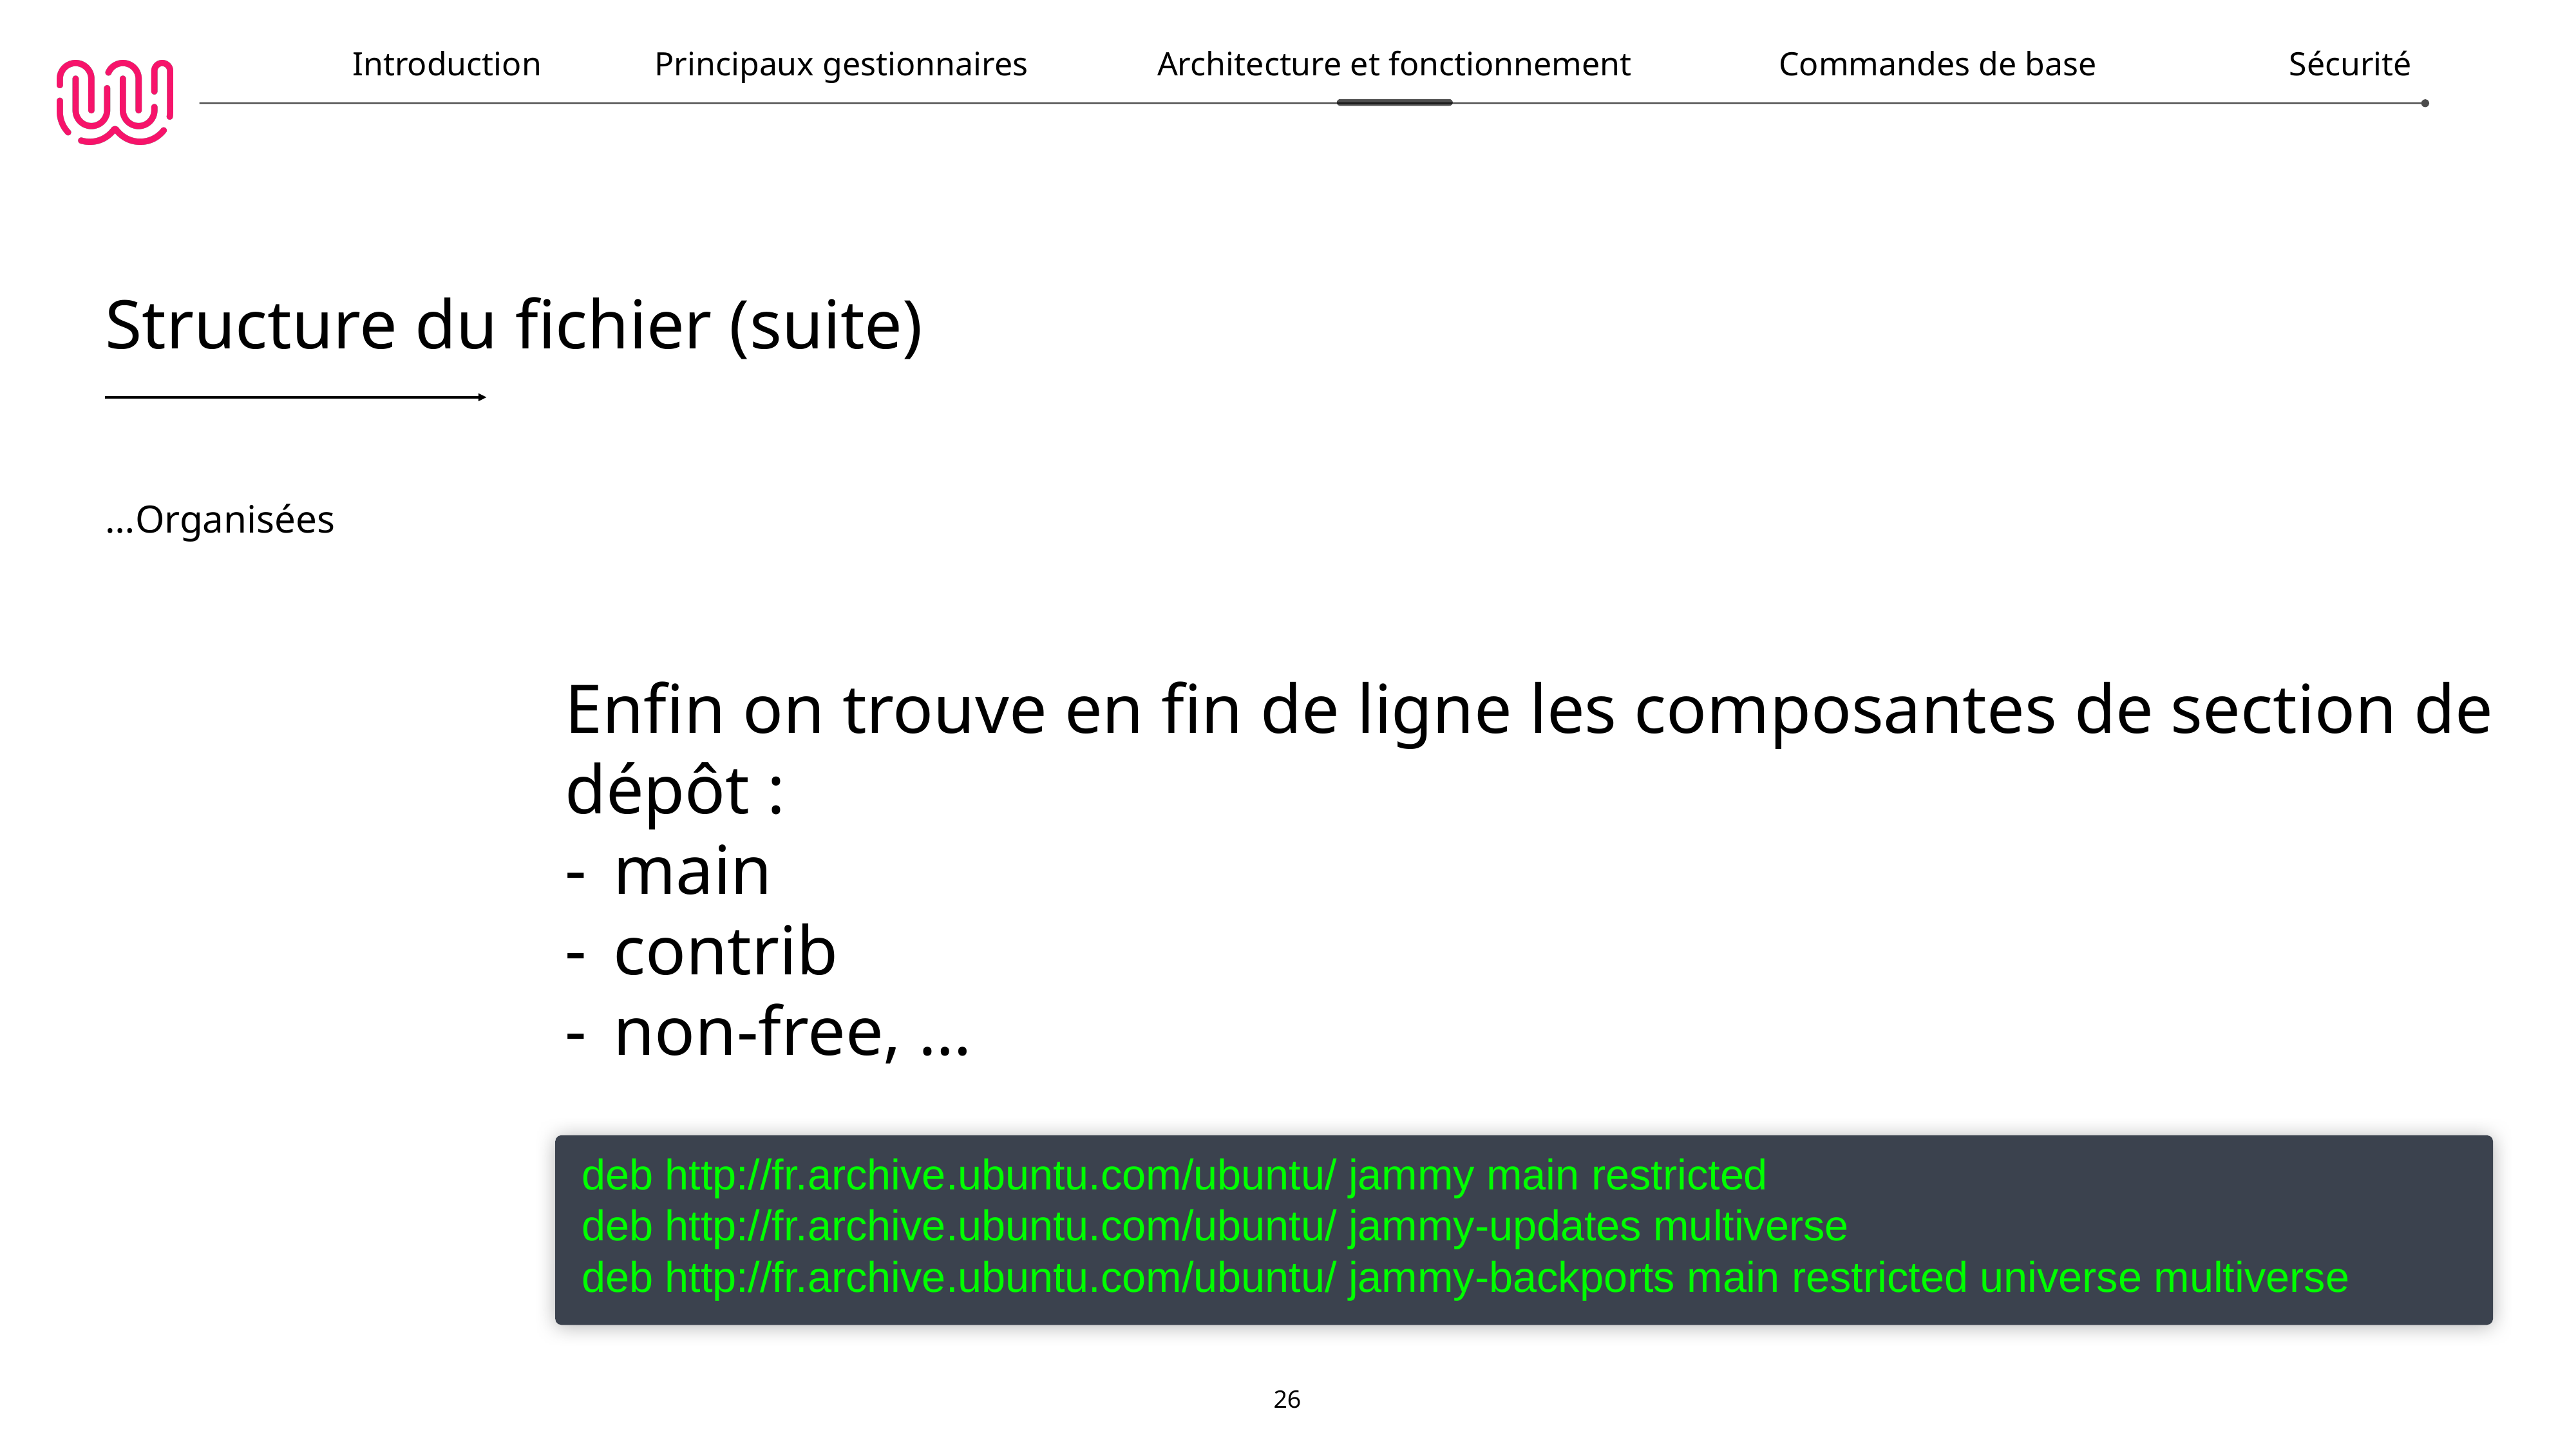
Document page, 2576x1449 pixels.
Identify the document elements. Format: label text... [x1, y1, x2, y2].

text_box Principaux gestionnaires [600, 38, 1083, 88]
text_box deb http://fr.archive.ubuntu.com/ubuntu/ jammy main restricted deb http://fr.archive.ubuntu.com/ubuntu/ jammy-updates multiverse deb http://fr.archive.ubuntu.com/ubuntu/ jammy-backports main restricted universe multiverse [555, 1135, 2494, 1325]
text_box [1337, 104, 1453, 106]
picture [57, 60, 173, 146]
slide_number ‹#› [1267, 571, 1307, 1123]
text_box Introduction [255, 38, 600, 88]
text_box …Organisées [100, 489, 471, 545]
text_box Architecture et fonctionnement [1083, 38, 1672, 88]
text_box Structure du fichier (suite) [100, 276, 1889, 368]
slide_number ‹#› [1267, 1340, 1307, 1423]
text_box [1336, 99, 1453, 103]
text_box Enfin on trouve en fin de ligne les composantes de section de dépôt : main contrib non-free, … [555, 384, 2513, 1350]
text_box Sécurité [2193, 38, 2508, 88]
text_box Commandes de base [1672, 38, 2193, 88]
